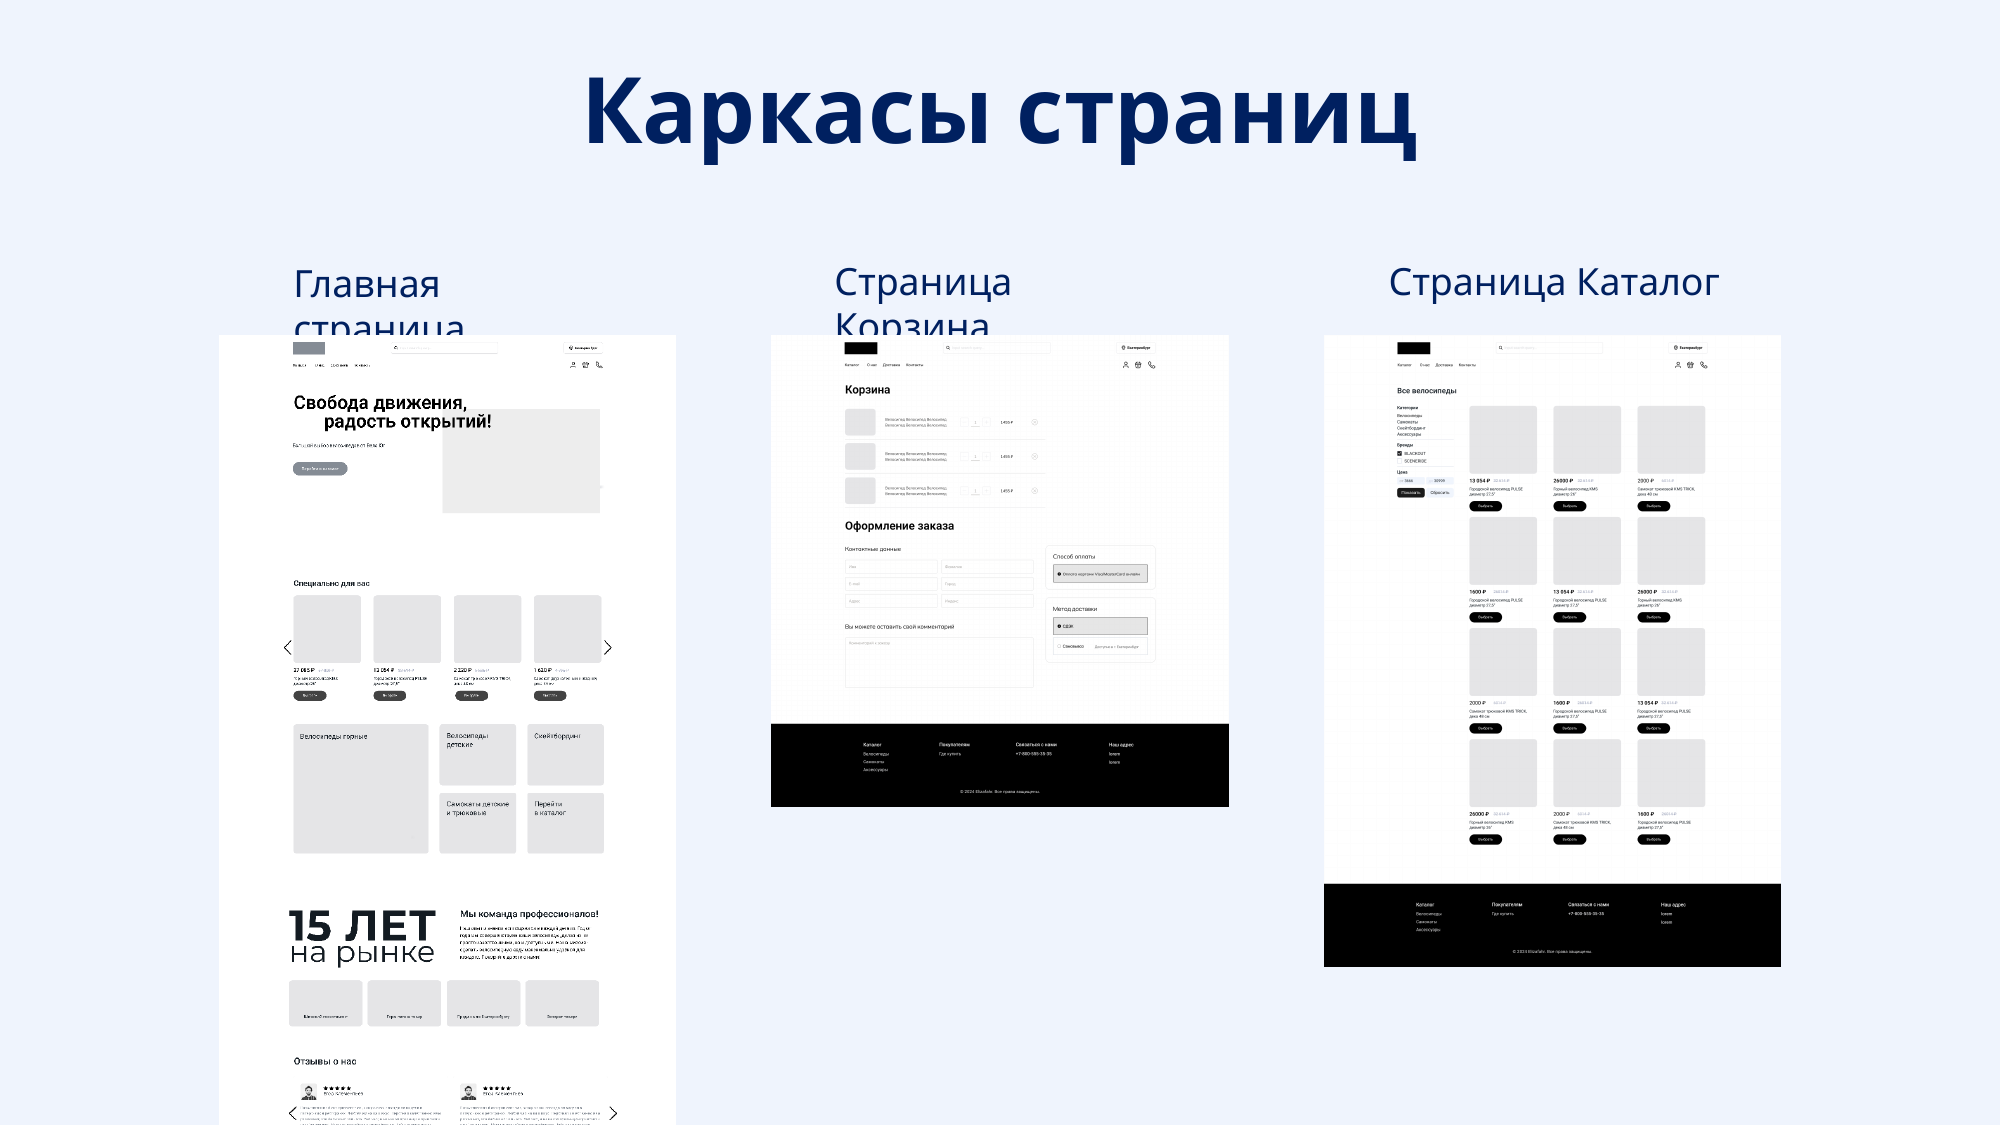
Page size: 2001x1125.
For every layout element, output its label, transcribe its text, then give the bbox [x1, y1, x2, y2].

title Каркасы страниц [137, 59, 1863, 278]
text_box Страница Корзина [819, 250, 1189, 335]
picture [219, 335, 676, 1125]
text_box Главная страница [278, 252, 634, 335]
picture [1323, 335, 1781, 967]
picture [771, 335, 1229, 807]
text_box Страница Каталог [1373, 250, 1743, 311]
